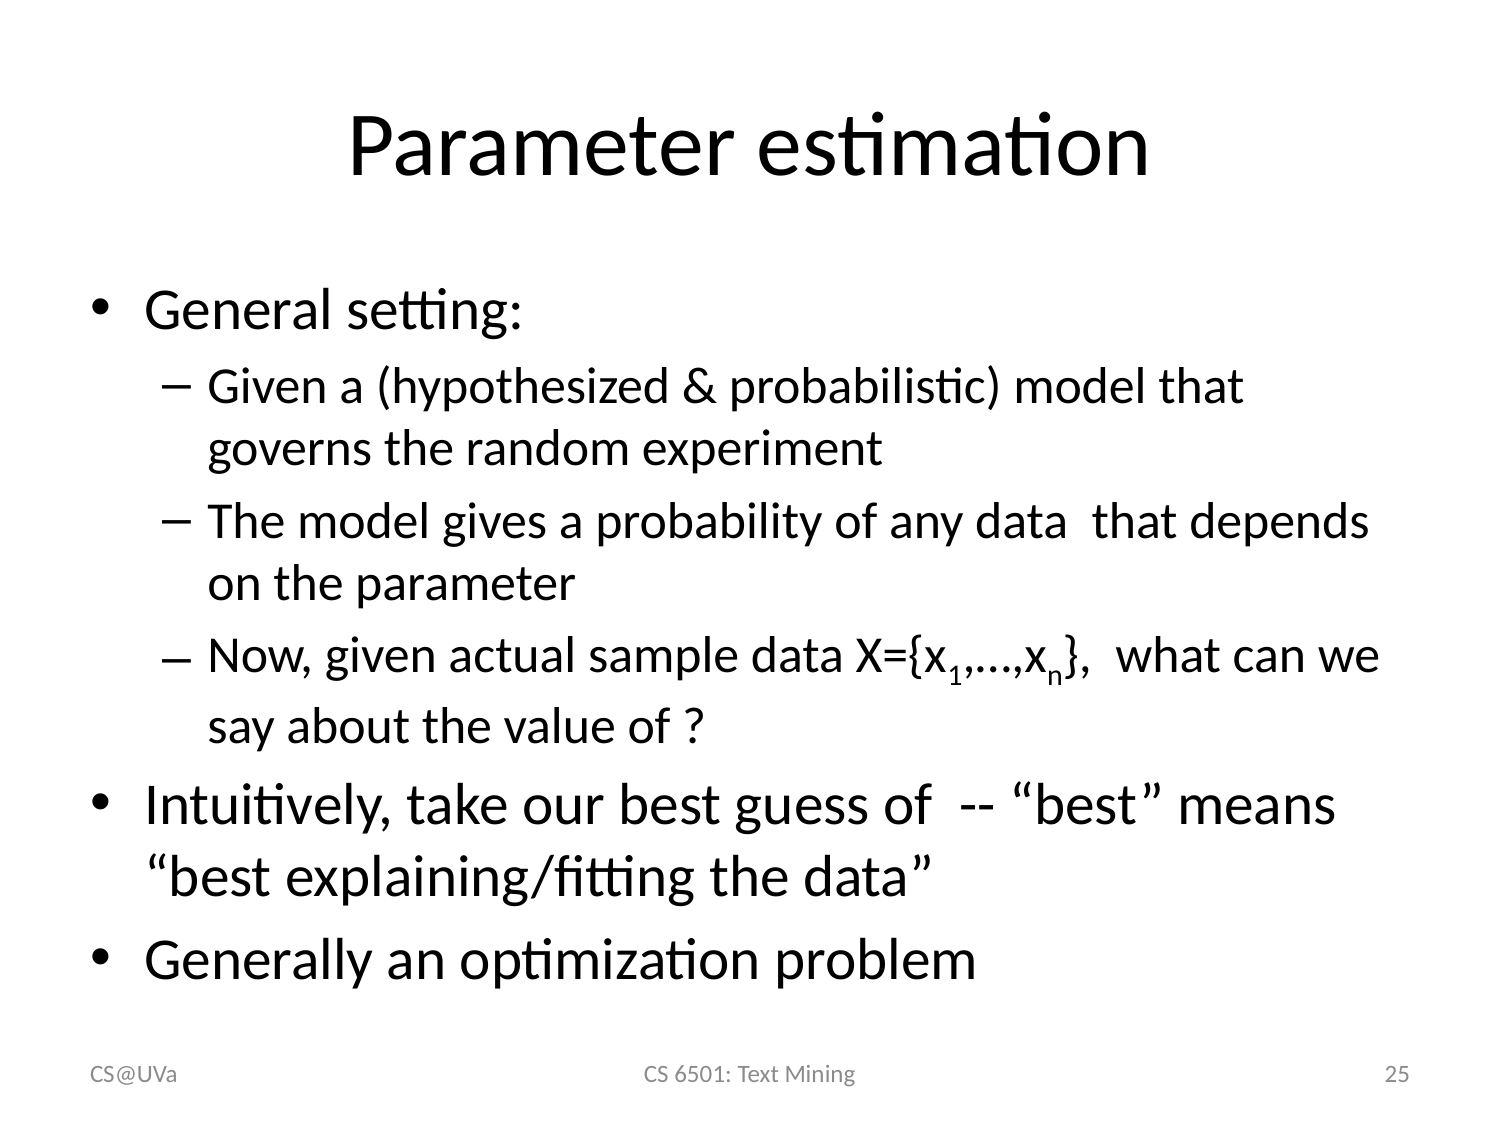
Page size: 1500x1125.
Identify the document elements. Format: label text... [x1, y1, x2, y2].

slide_number 25 [1074, 1042, 1425, 1103]
title Parameter estimation [75, 45, 1425, 233]
footer CS 6501: Text Mining [512, 1042, 988, 1103]
slide_number CS@UVa [75, 1042, 425, 1103]
